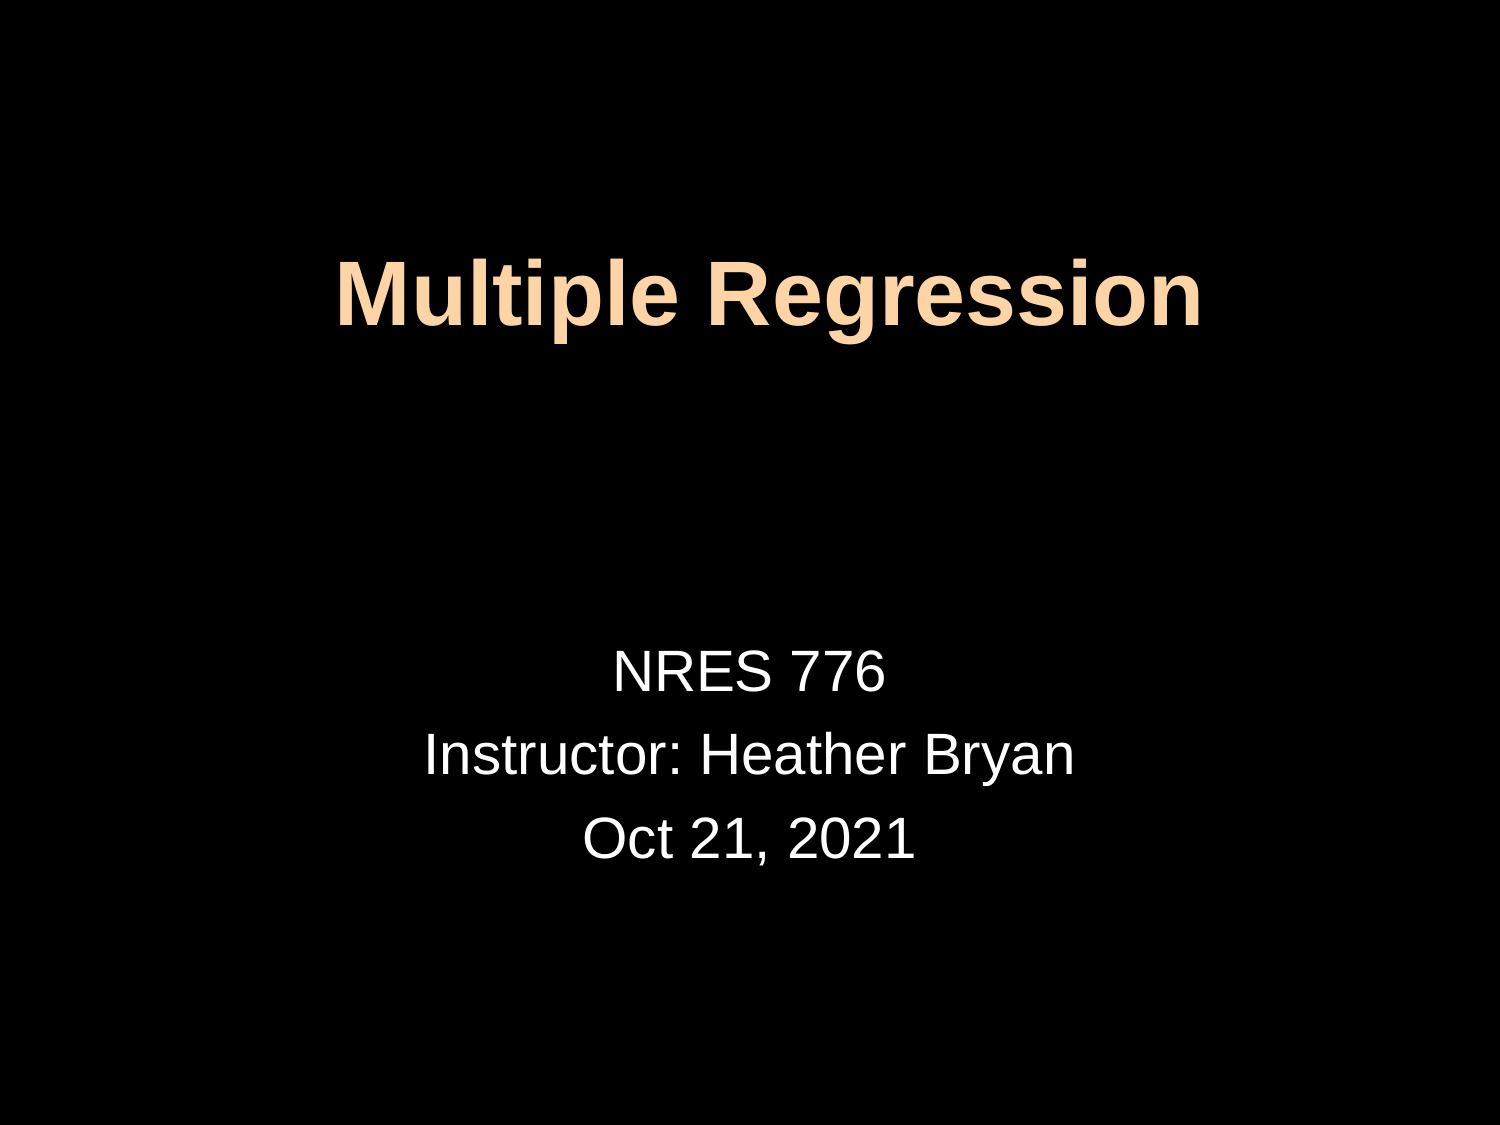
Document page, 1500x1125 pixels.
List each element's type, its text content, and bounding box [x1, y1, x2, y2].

title Multiple Regression [73, 219, 1468, 353]
subtitle NRES 776 Instructor: Heather Bryan Oct 21, 2021 [187, 633, 1313, 905]
